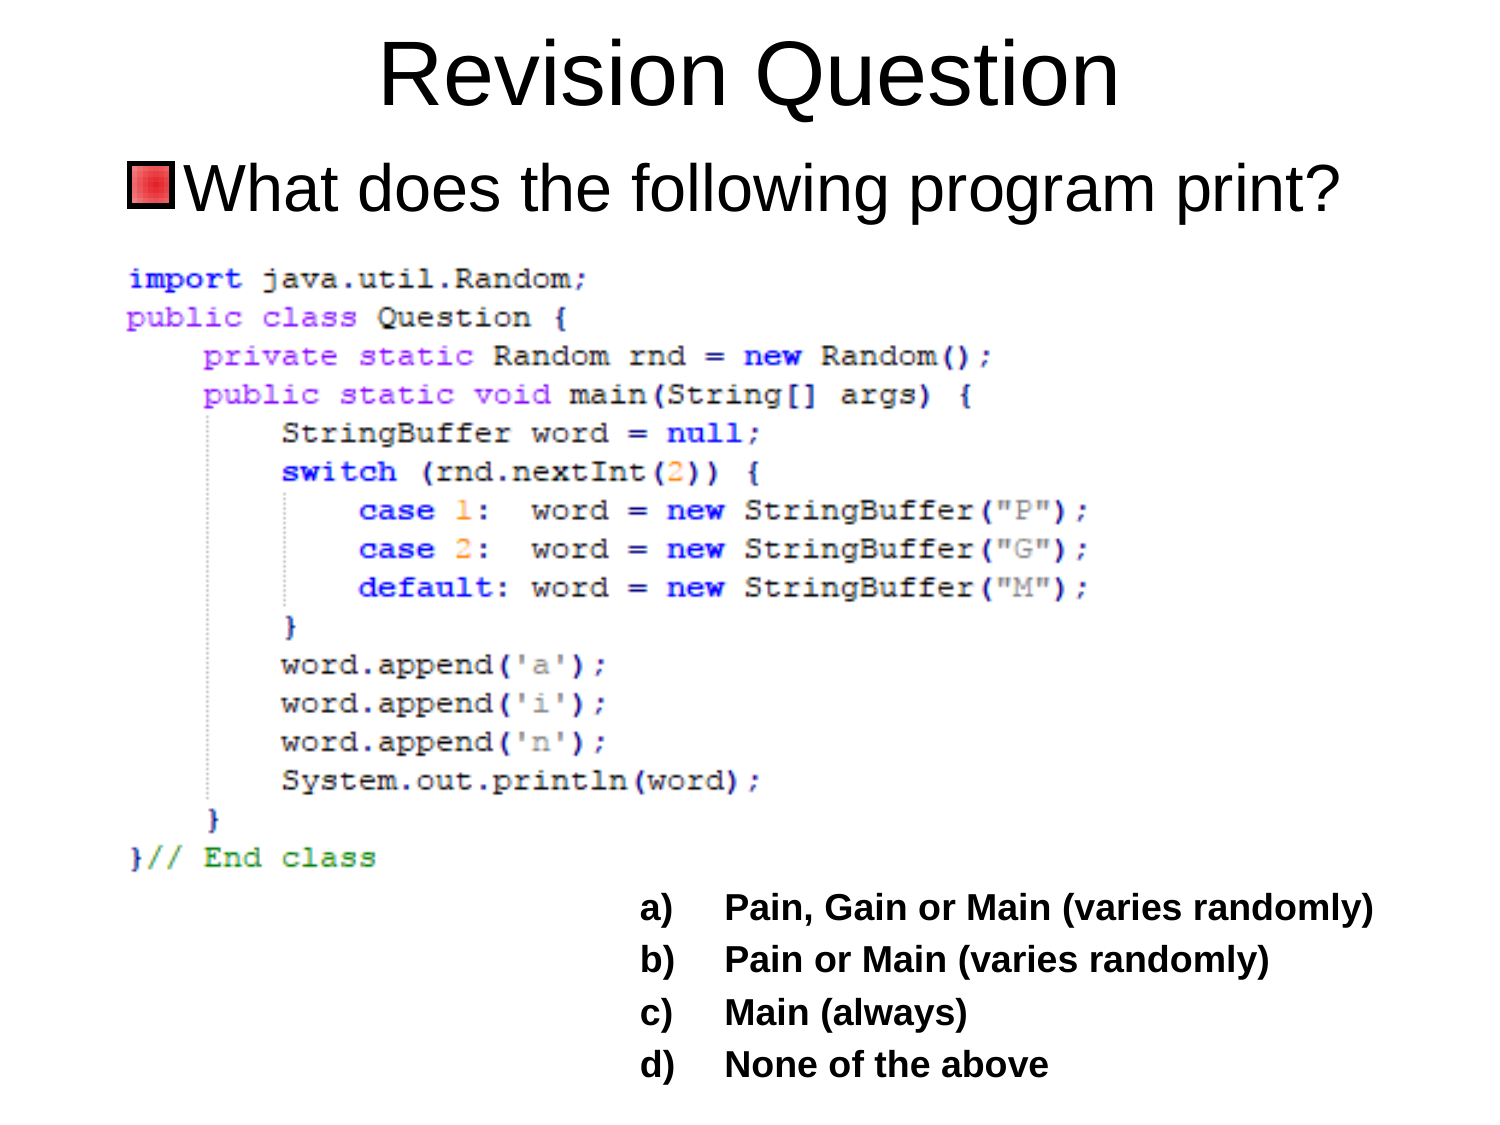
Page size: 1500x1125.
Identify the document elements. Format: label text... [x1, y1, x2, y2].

text_box Pain, Gain or Main (varies randomly) Pain or Main (varies randomly) Main (always) None of the above [624, 875, 1438, 1063]
picture [127, 161, 175, 209]
picture [124, 262, 1113, 894]
title Revision Question [112, 0, 1388, 137]
list What does the following program print? [112, 137, 1388, 813]
